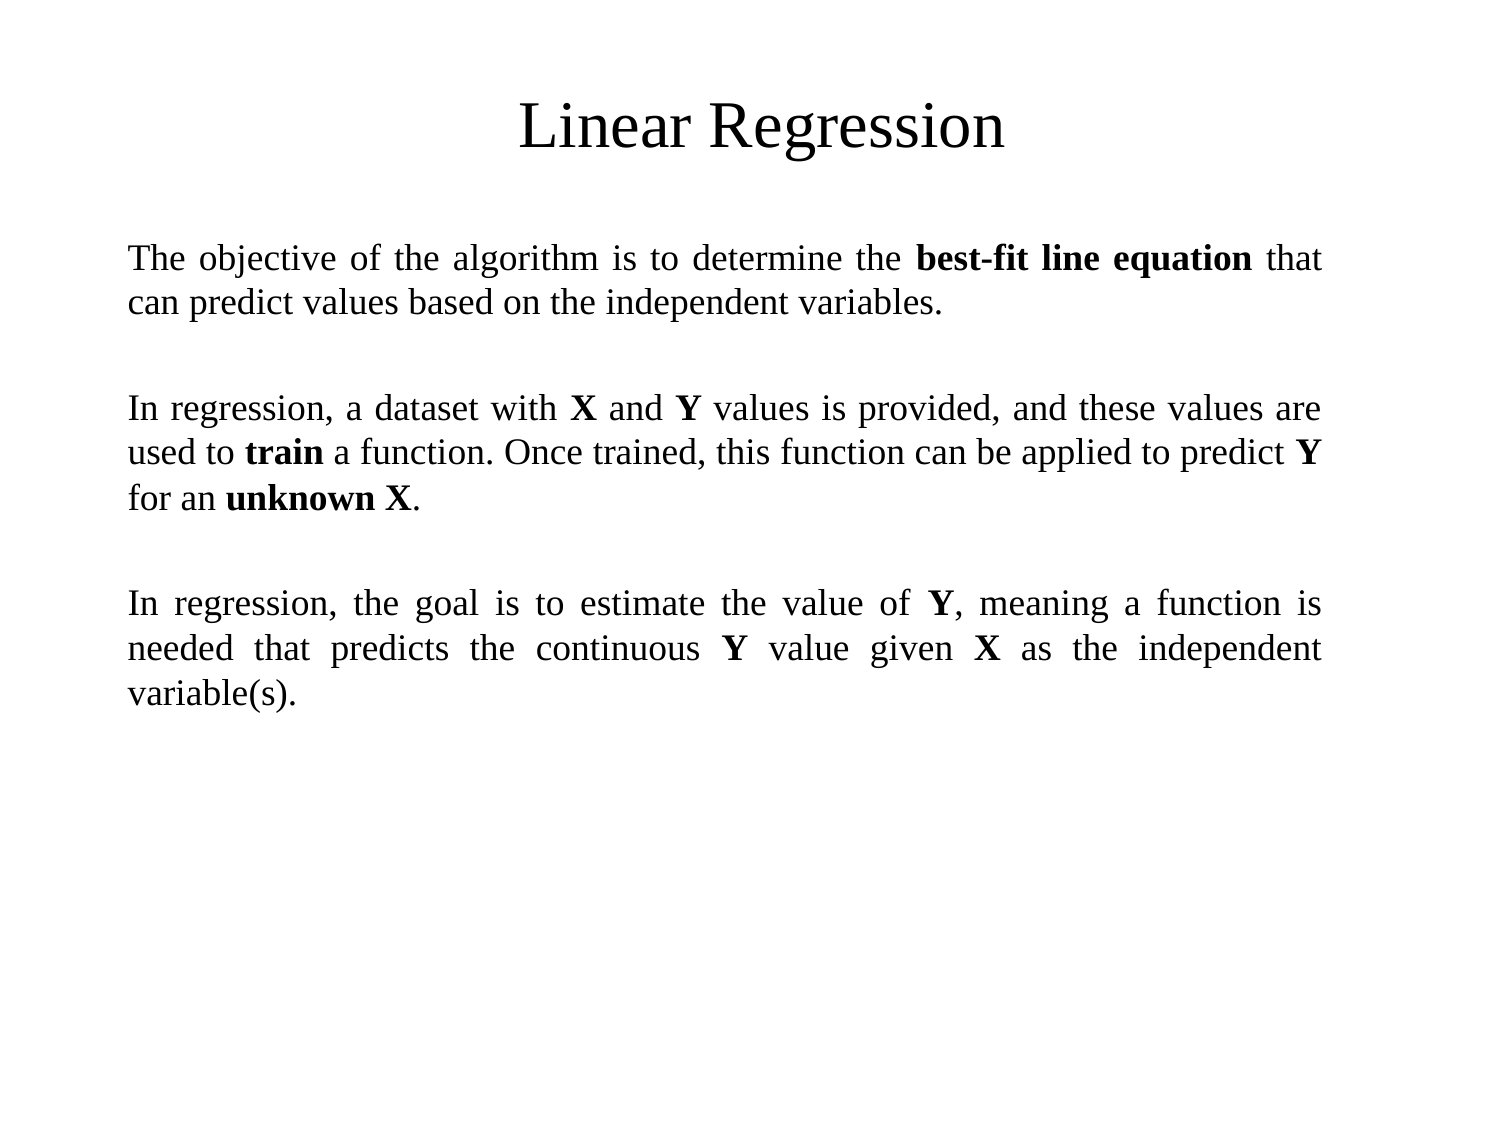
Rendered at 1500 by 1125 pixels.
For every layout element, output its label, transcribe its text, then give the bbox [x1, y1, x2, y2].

title Linear Regression [262, 62, 1263, 179]
subtitle The objective of the algorithm is to determine the best-fit line equation that can predict values based on the independent variables. In regression, a dataset with X and Y values is provided, and these values are used to train a function. Once trained, this function can be applied to predict Y for an unknown X. In regression, the goal is to estimate the value of Y, meaning a function is needed that predicts the continuous Y value given X as the independent variable(s). [112, 224, 1338, 938]
